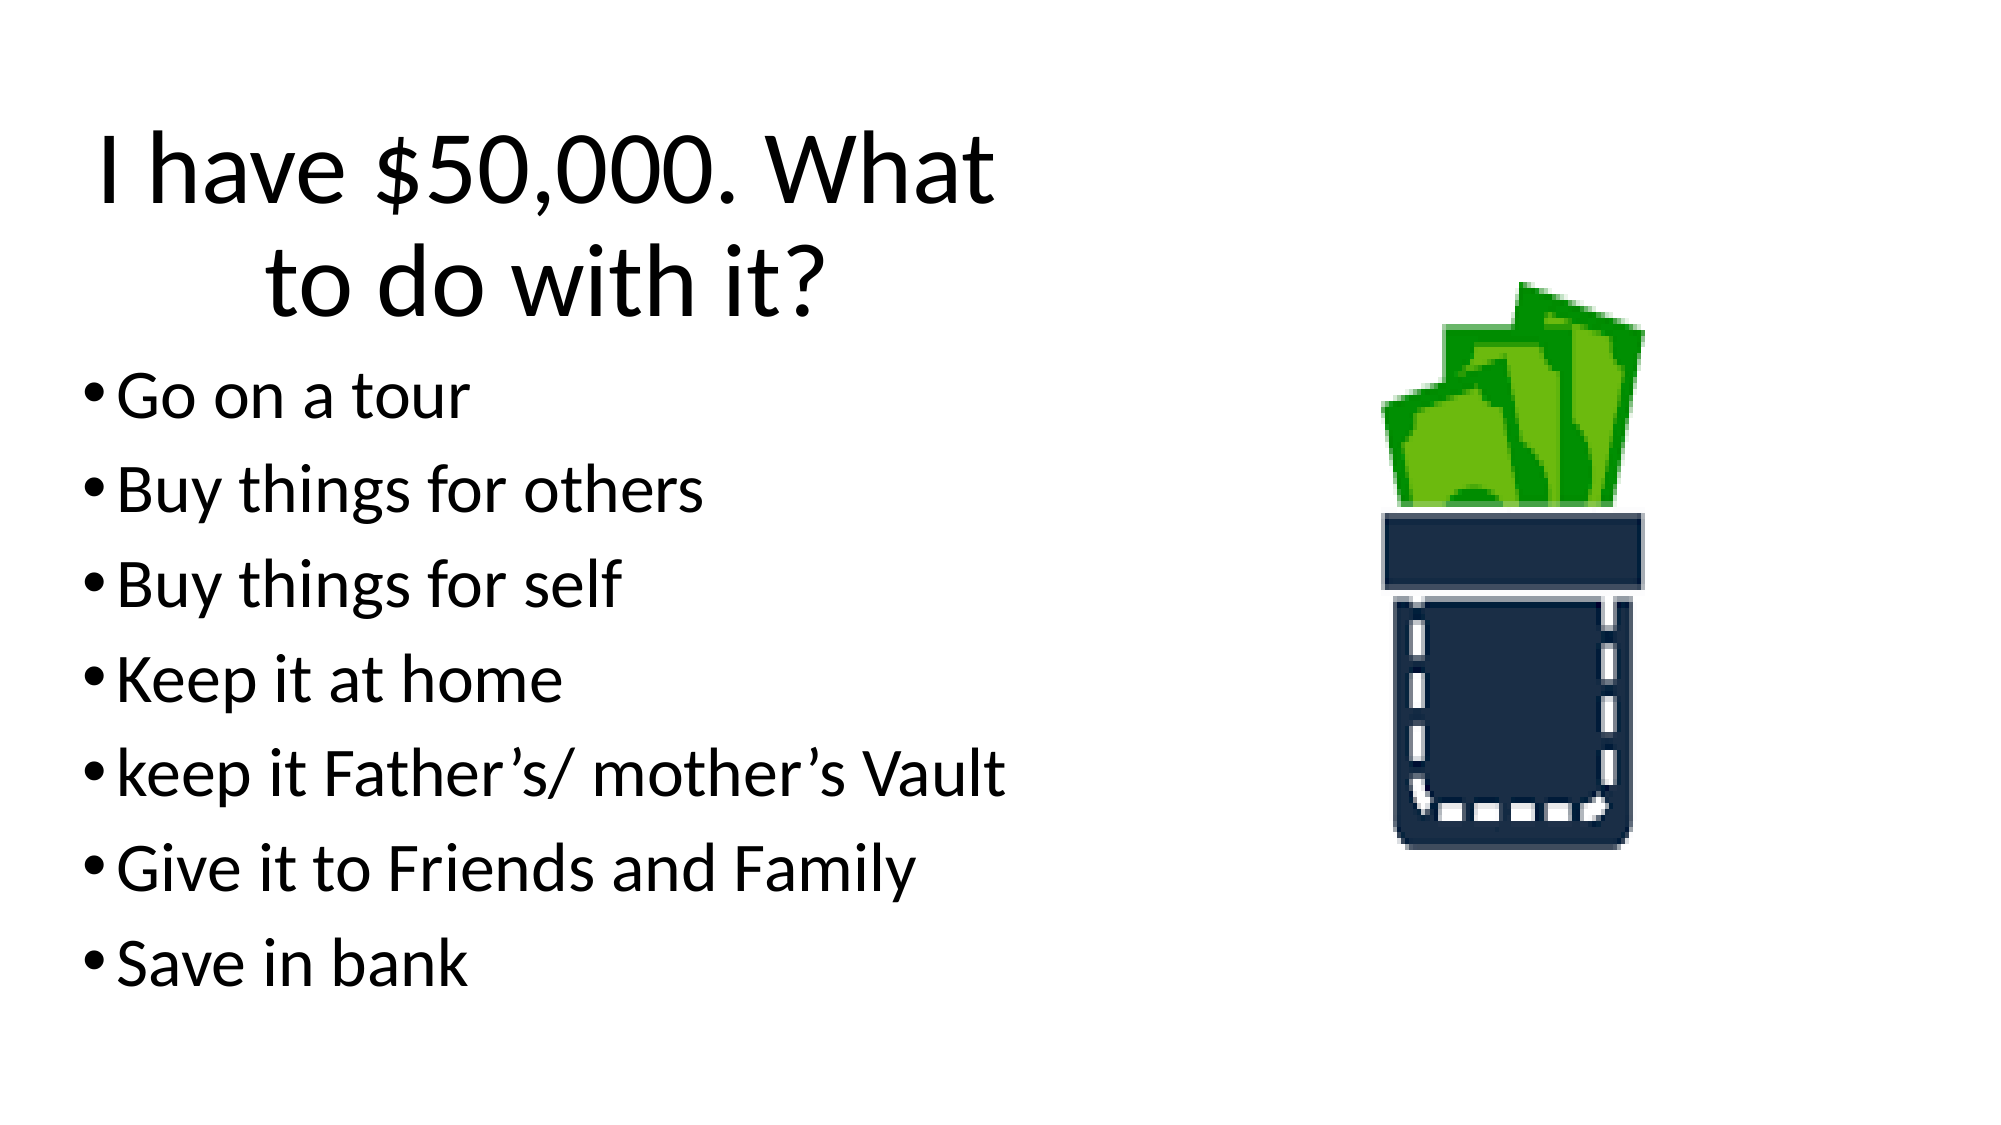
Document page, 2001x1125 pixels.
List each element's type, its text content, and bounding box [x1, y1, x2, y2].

picture [1027, 0, 2000, 1125]
list I have $50,000. What to do with it? Go on a tour Buy things for others Buy things for self Keep it at home keep it Father’s/ mother’s Vault Give it to Friends and Family Save in bank [67, 105, 1027, 1070]
